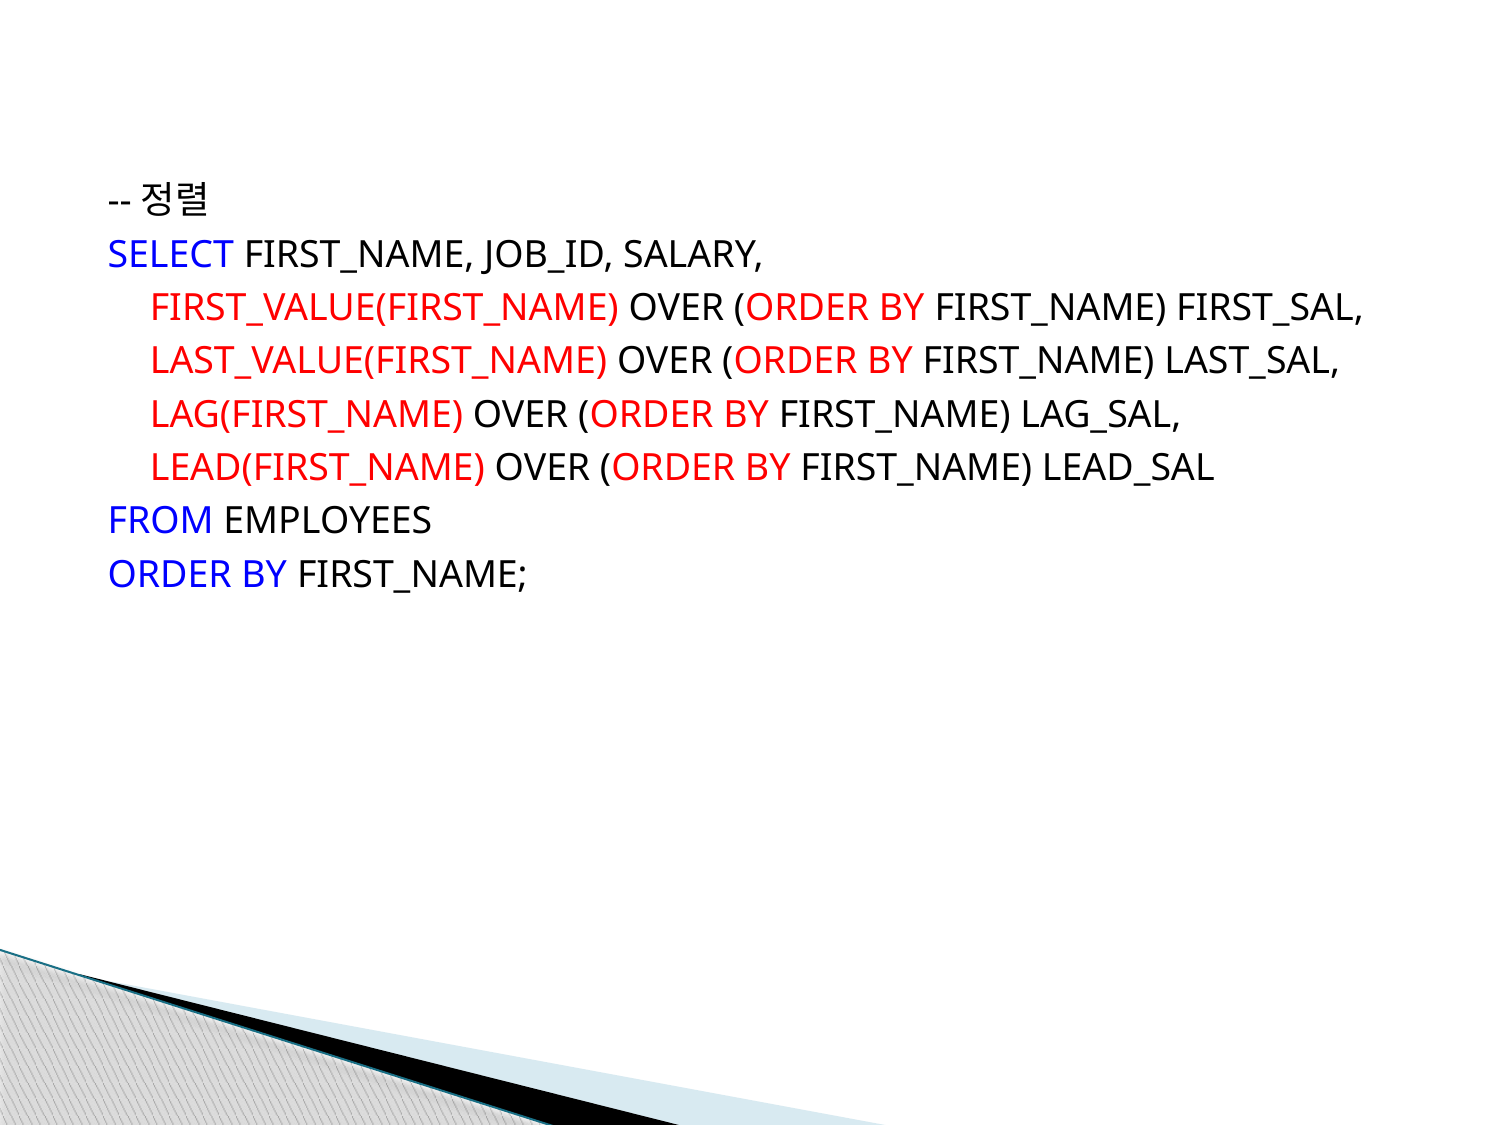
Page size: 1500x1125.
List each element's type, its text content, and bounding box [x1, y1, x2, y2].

text_box --정렬 SELECT FIRST_NAME, JOB_ID, SALARY, FIRST_VALUE(FIRST_NAME) OVER (ORDER BY FIRST_NAME) FIRST_SAL, LAST_VALUE(FIRST_NAME) OVER (ORDER BY FIRST_NAME) LAST_SAL, LAG(FIRST_NAME) OVER (ORDER BY FIRST_NAME) LAG_SAL, LEAD(FIRST_NAME) OVER (ORDER BY FIRST_NAME) LEAD_SAL FROM EMPLOYEES ORDER BY FIRST_NAME; [74, 62, 1453, 1063]
